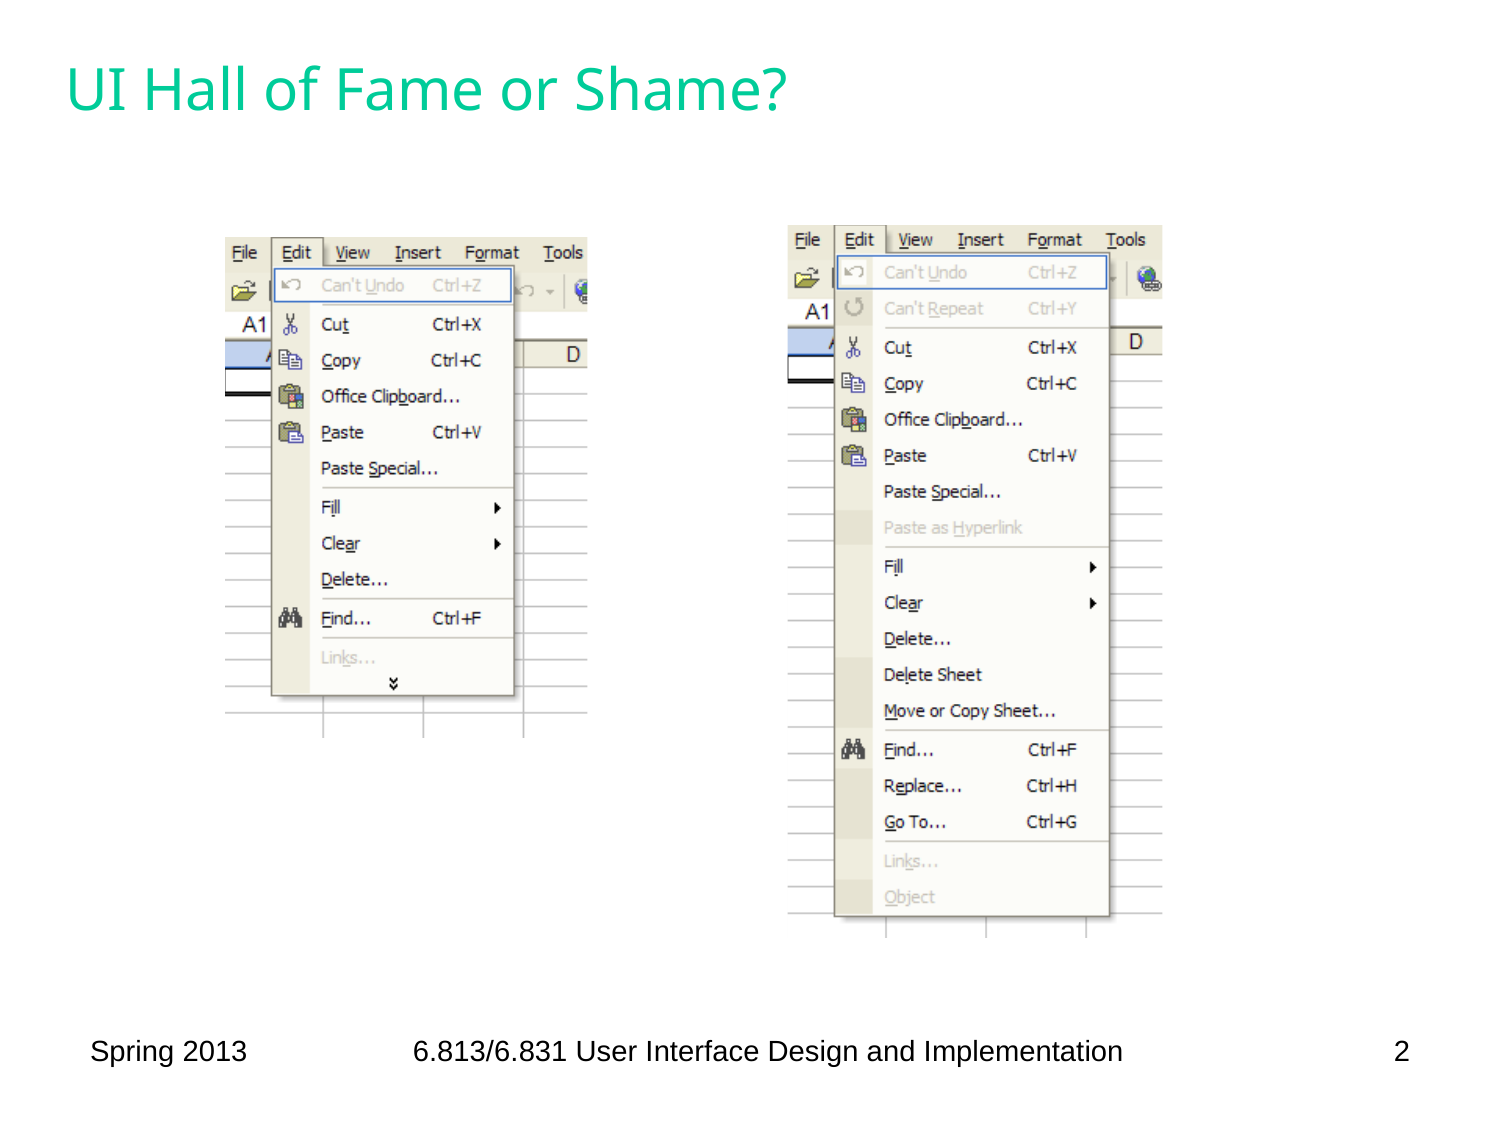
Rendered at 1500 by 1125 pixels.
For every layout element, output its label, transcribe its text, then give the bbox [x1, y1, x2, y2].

slide_number Spring 2013 [74, 1024, 301, 1103]
footer 6.813/6.831 User Interface Design and Implementation [312, 1024, 1226, 1103]
title UI Hall of Fame or Shame? [49, 24, 1438, 151]
slide_number 2 [1237, 1024, 1426, 1103]
picture [787, 224, 1163, 938]
picture [224, 237, 588, 738]
